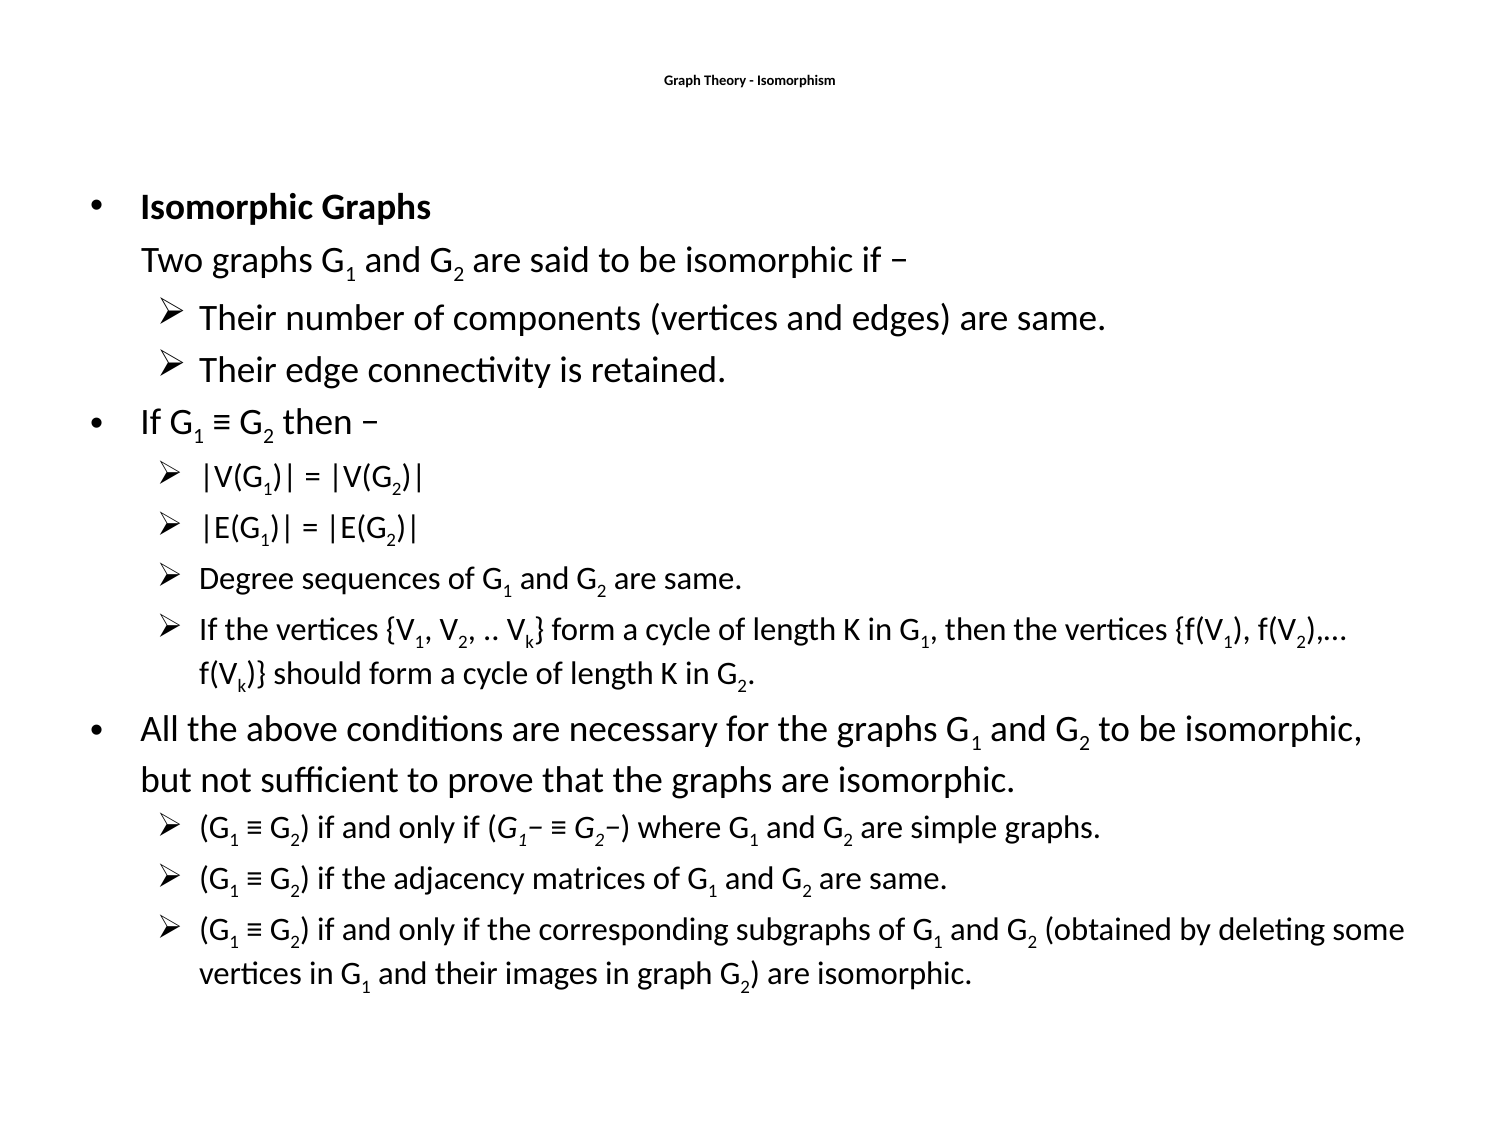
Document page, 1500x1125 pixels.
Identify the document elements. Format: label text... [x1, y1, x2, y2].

title Graph Theory - Isomorphism [75, 45, 1425, 125]
list Isomorphic Graphs Two graphs G1 and G2 are said to be isomorphic if − Their number of components (vertices and edges) are same. Their edge connectivity is retained. If G1 ≡ G2 then − |V(G1)| = |V(G2)| |E(G1)| = |E(G2)| Degree sequences of G1 and G2 are same. If the vertices {V1, V2, .. Vk} form a cycle of length K in G1, then the vertices {f(V1), f(V2),… f(Vk)} should form a cycle of length K in G2. All the above conditions are necessary for the graphs G1 and G2 to be isomorphic, but not sufficient to prove that the graphs are isomorphic. (G1 ≡ G2) if and only if (G1− ≡ G2−) where G1 and G2 are simple graphs. (G1 ≡ G2) if the adjacency matrices of G1 and G2 are same. (G1 ≡ G2) if and only if the corresponding subgraphs of G1 and G2 (obtained by deleting some vertices in G1 and their images in graph G2) are isomorphic. [75, 174, 1425, 1005]
